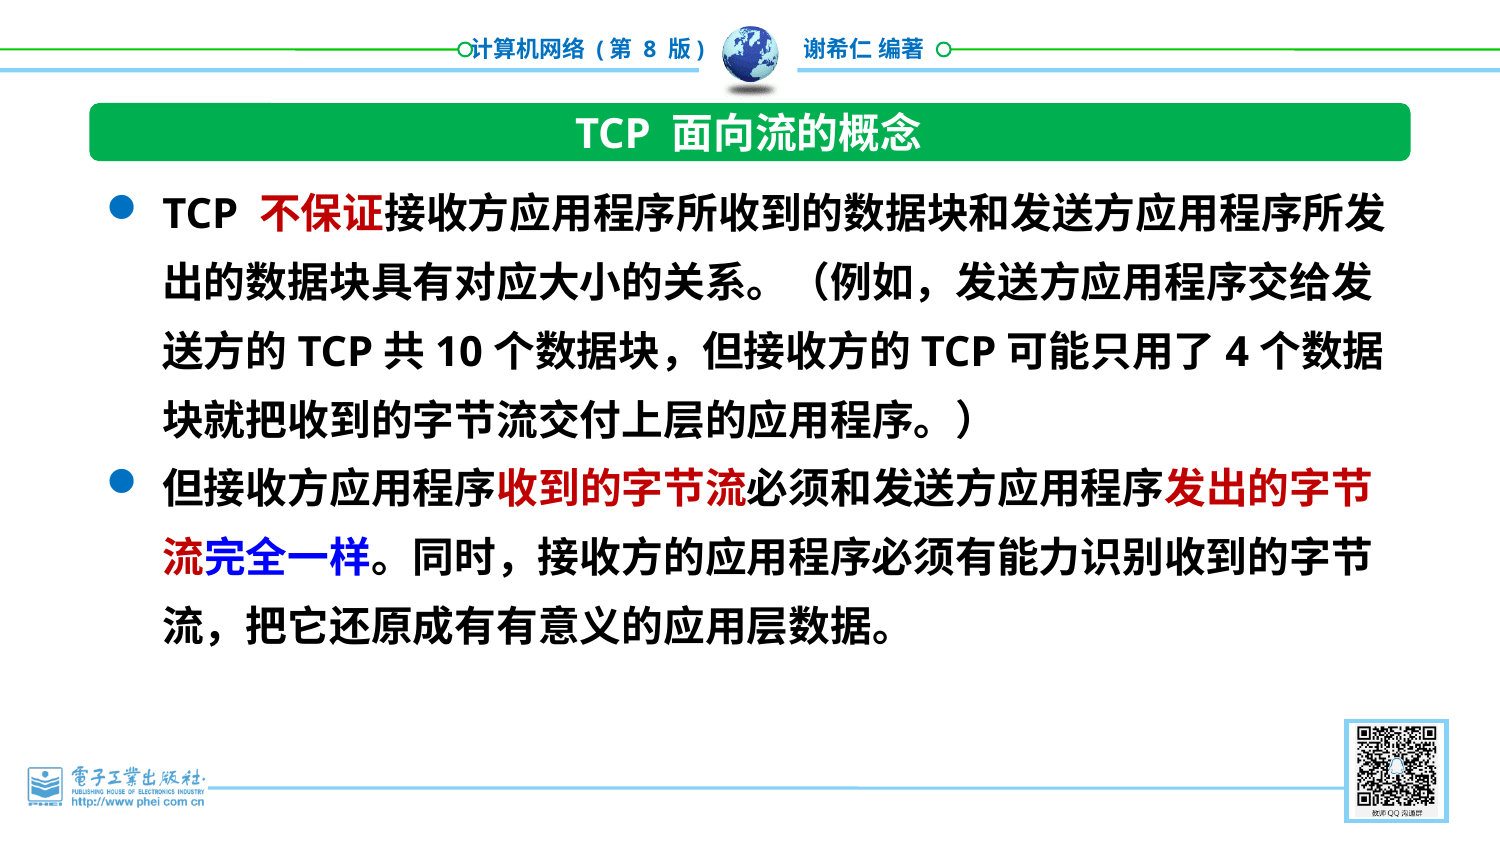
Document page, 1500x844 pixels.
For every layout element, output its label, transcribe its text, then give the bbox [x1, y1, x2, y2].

text_box [937, 103, 1411, 162]
picture [720, 24, 780, 99]
text_box TCP 面向流的概念 [560, 99, 937, 164]
text_box [89, 102, 560, 162]
picture [23, 764, 208, 809]
text_box TCP 不保证接收方应用程序所收到的数据块和发送方应用程序所发出的数据块具有对应大小的关系。（例如，发送方应用程序交给发送方的TCP共10个数据块，但接收方的TCP可能只用了4个数据块就把收到的字节流交付上层的应用程序。） 但接收方应用程序收到的字节流必须和发送方应用程序发出的字节流完全一样。同时，接收方的应用程序必须有能力识别收到的字节流，把它还原成有有意义的应用层数据。 [91, 160, 1412, 657]
picture [1355, 724, 1438, 817]
